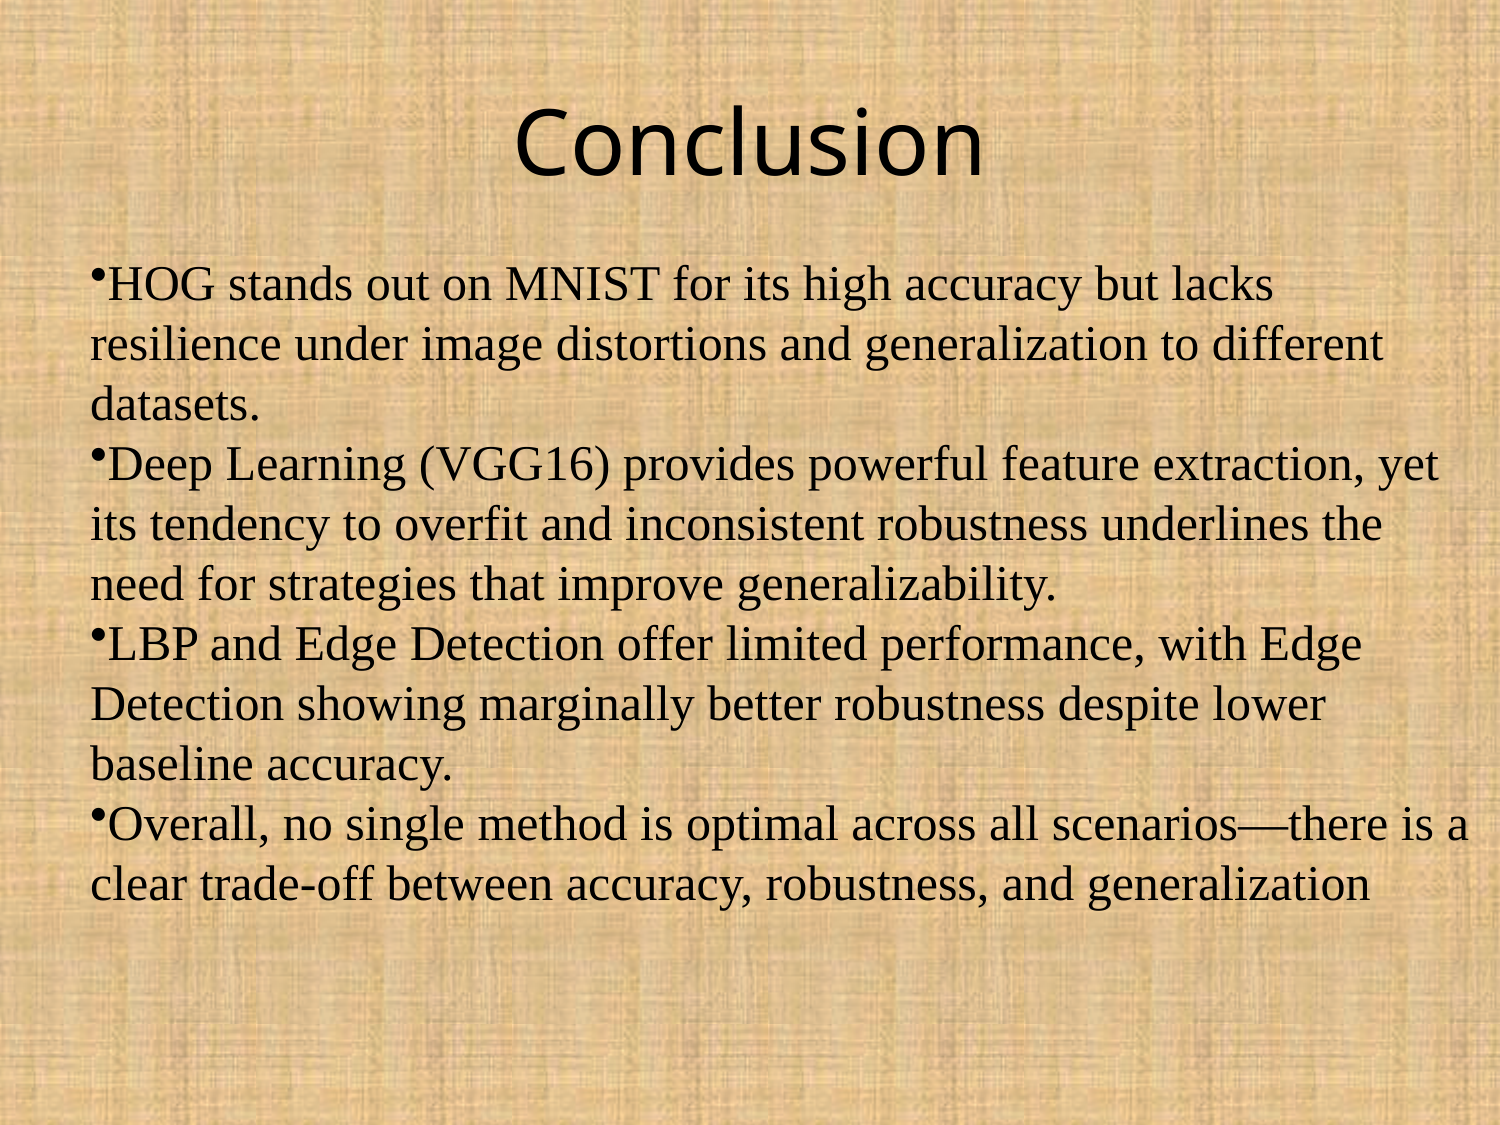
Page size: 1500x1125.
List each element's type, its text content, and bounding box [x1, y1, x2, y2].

list HOG stands out on MNIST for its high accuracy but lacks resilience under image distortions and generalization to different datasets. Deep Learning (VGG16) provides powerful feature extraction, yet its tendency to overfit and inconsistent robustness underlines the need for strategies that improve generalizability. LBP and Edge Detection offer limited performance, with Edge Detection showing marginally better robustness despite lower baseline accuracy. Overall, no single method is optimal across all scenarios—there is a clear trade-off between accuracy, robustness, and generalization [75, 242, 1488, 918]
title Conclusion [75, 45, 1425, 233]
picture [0, 0, 1500, 1125]
